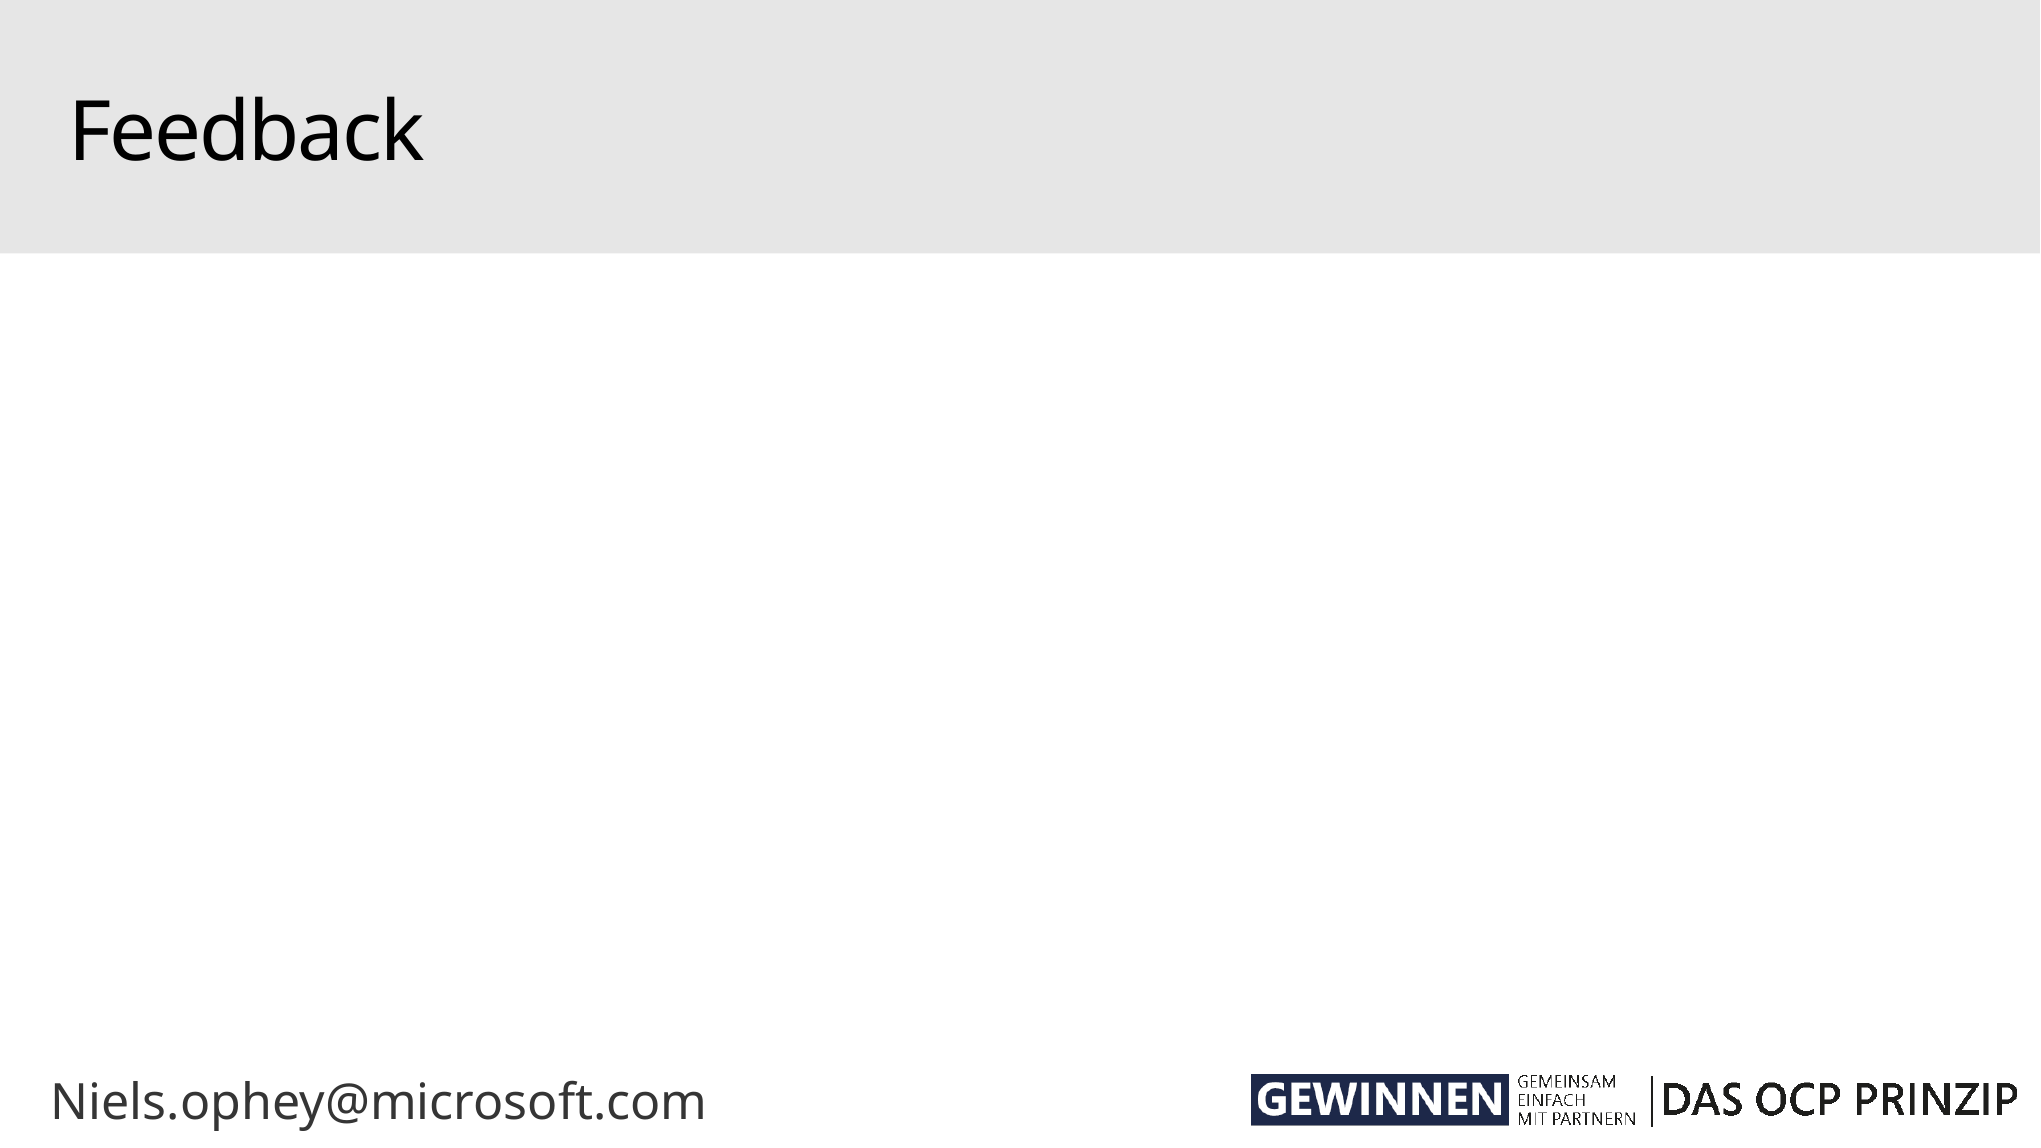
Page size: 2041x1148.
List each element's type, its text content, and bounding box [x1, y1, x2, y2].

title Feedback [45, 73, 1980, 195]
text_box Niels.ophey@microsoft.com [20, 1052, 739, 1148]
picture [1238, 1066, 2041, 1134]
